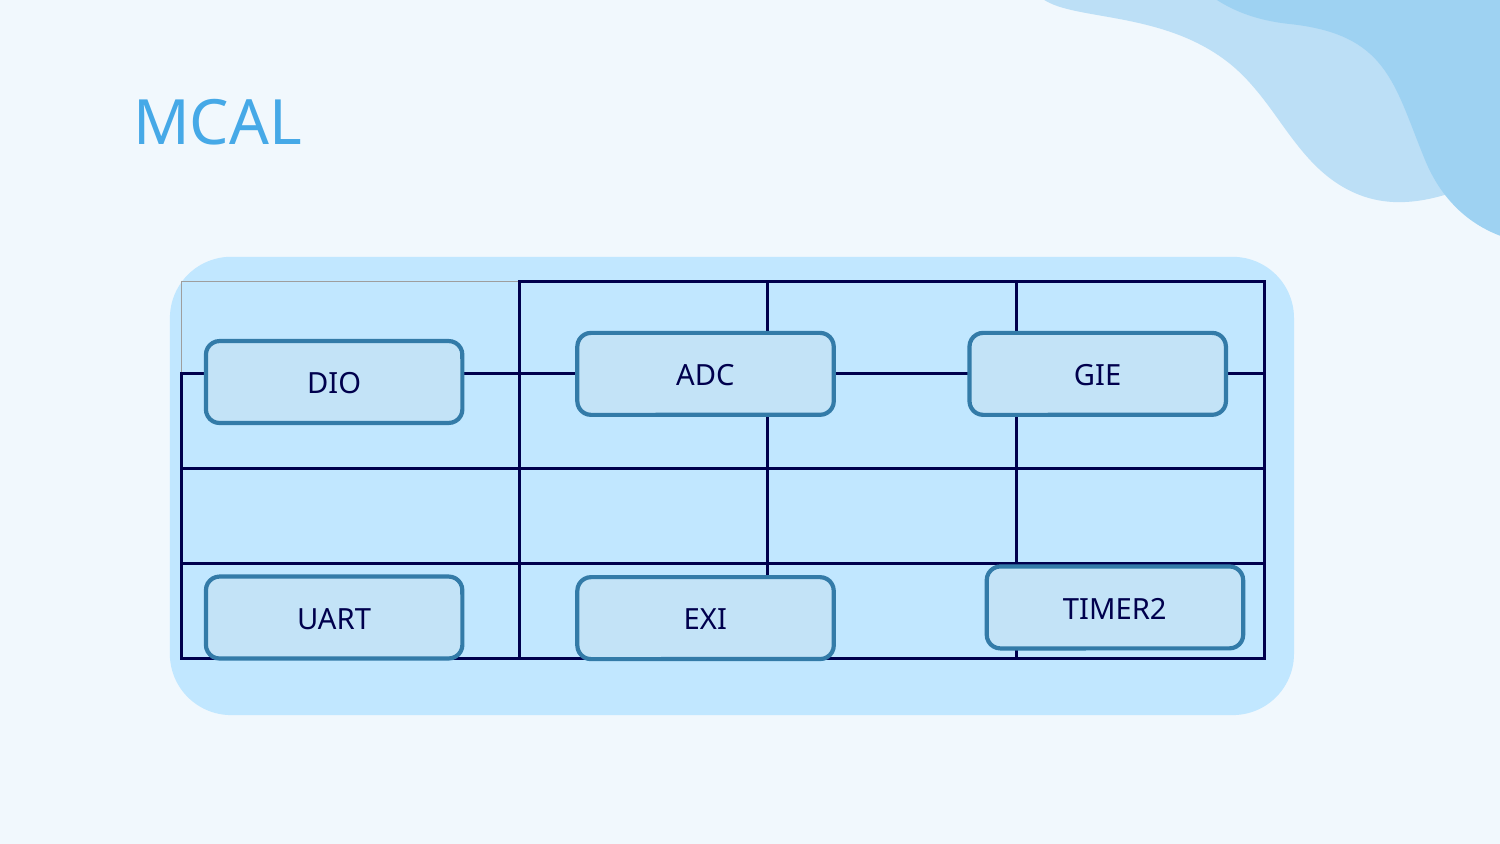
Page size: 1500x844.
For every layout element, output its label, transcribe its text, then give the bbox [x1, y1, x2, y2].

table_cell [183, 375, 518, 467]
table_cell [521, 470, 766, 562]
table_cell [183, 470, 518, 562]
table_header [1018, 283, 1263, 372]
table_cell [1018, 565, 1263, 657]
table_cell [1018, 470, 1263, 562]
table_cell [1018, 375, 1263, 467]
text_box UART [205, 576, 463, 659]
table_header [182, 282, 518, 372]
table_cell [769, 375, 1015, 467]
table_cell [521, 375, 766, 467]
text_box [169, 256, 1295, 716]
text_box GIE [969, 332, 1226, 415]
table_header [521, 283, 766, 372]
text_box TIMER2 [986, 566, 1244, 649]
table_header [769, 283, 1015, 372]
table_cell [521, 565, 766, 657]
table_cell [769, 565, 1015, 657]
table_cell [769, 470, 1015, 562]
title MCAL [118, 72, 1382, 167]
text_box EXI [577, 577, 834, 660]
table_cell [183, 565, 518, 657]
text_box ADC [577, 332, 834, 415]
text_box DIO [205, 341, 463, 424]
